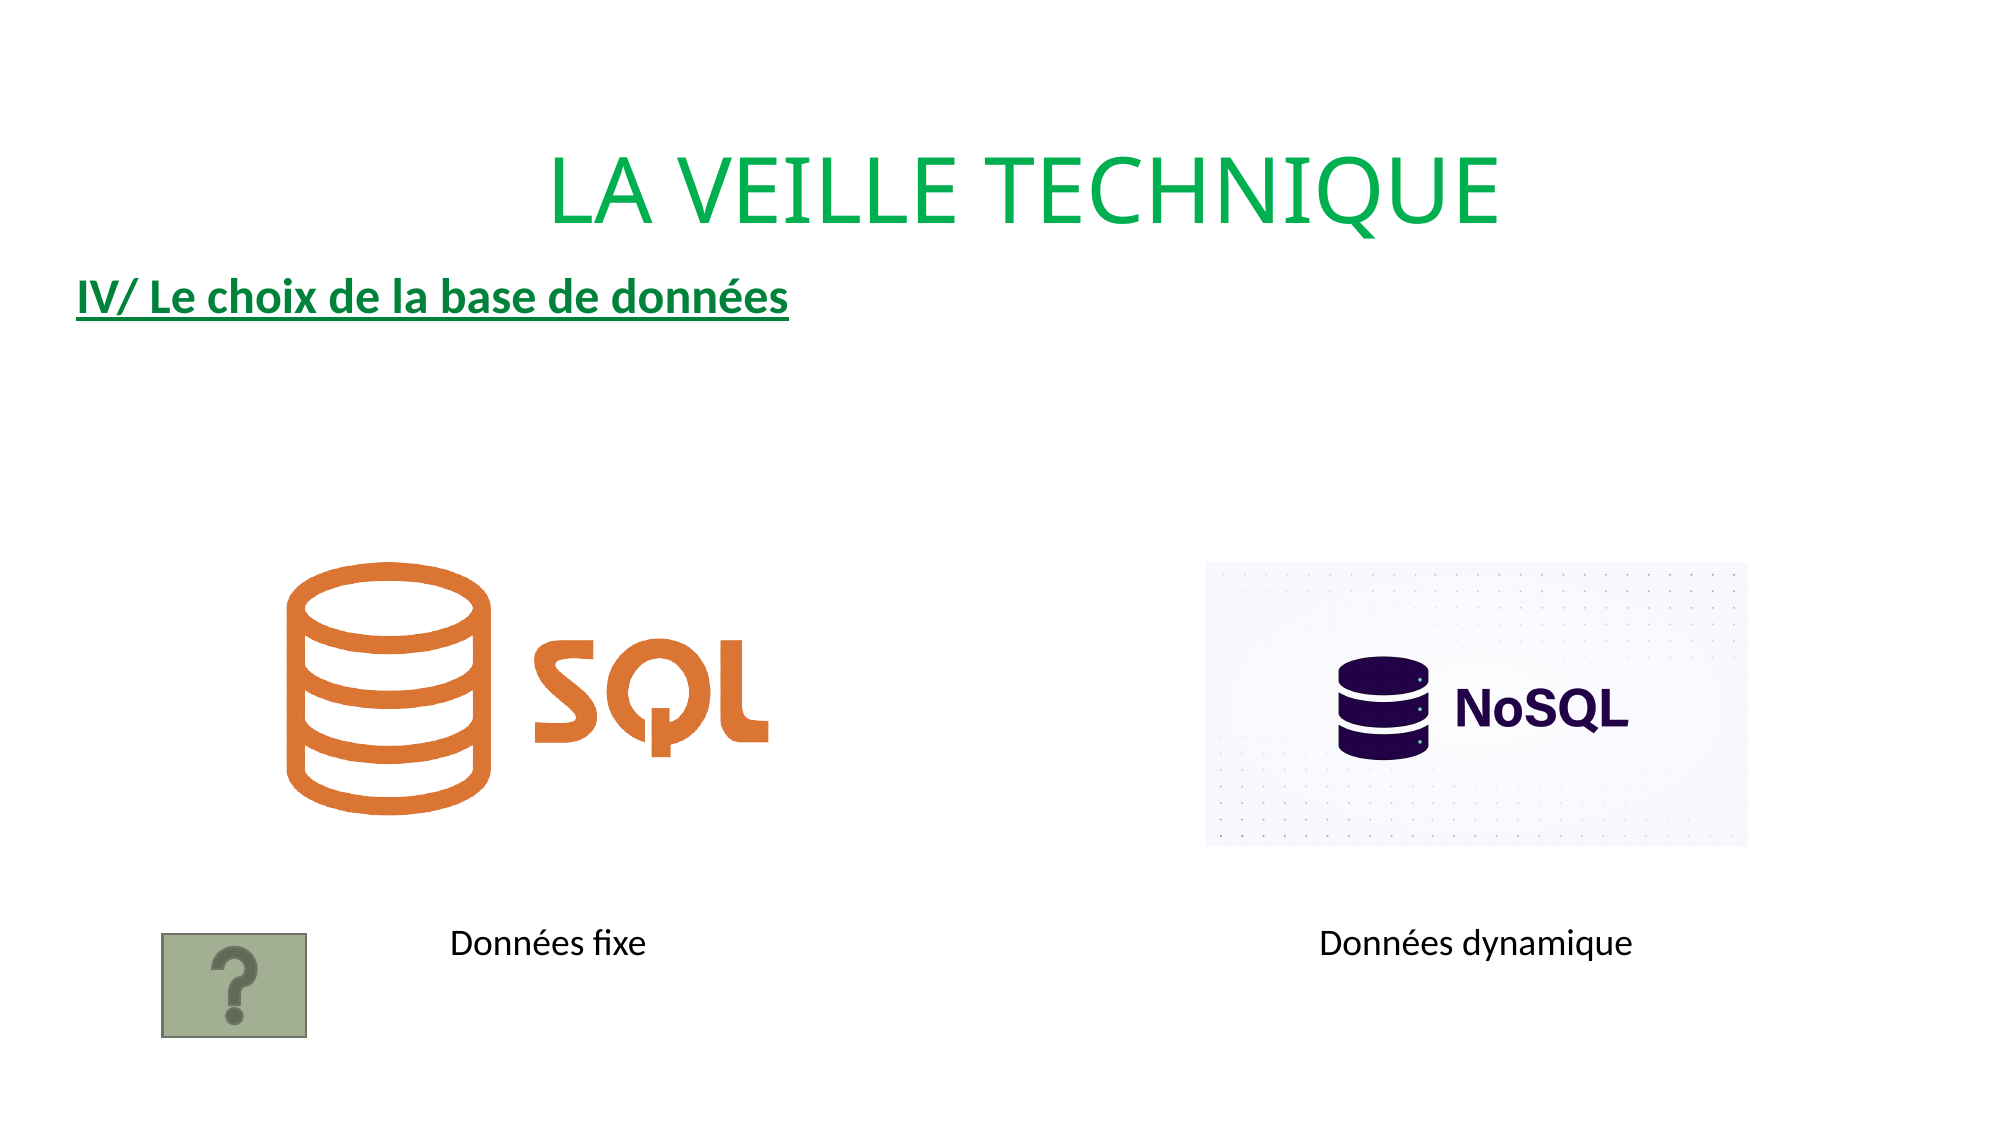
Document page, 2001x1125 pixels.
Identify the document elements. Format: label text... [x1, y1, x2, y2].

text_box LA VEILLE TECHNIQUE [162, 84, 1888, 303]
text_box [161, 933, 307, 1038]
picture [1205, 562, 1748, 847]
text_box Données dynamique [1222, 910, 1731, 971]
picture [252, 562, 803, 820]
text_box Données fixe [294, 910, 803, 971]
text_box IV/ Le choix de la base de données [61, 256, 1000, 332]
